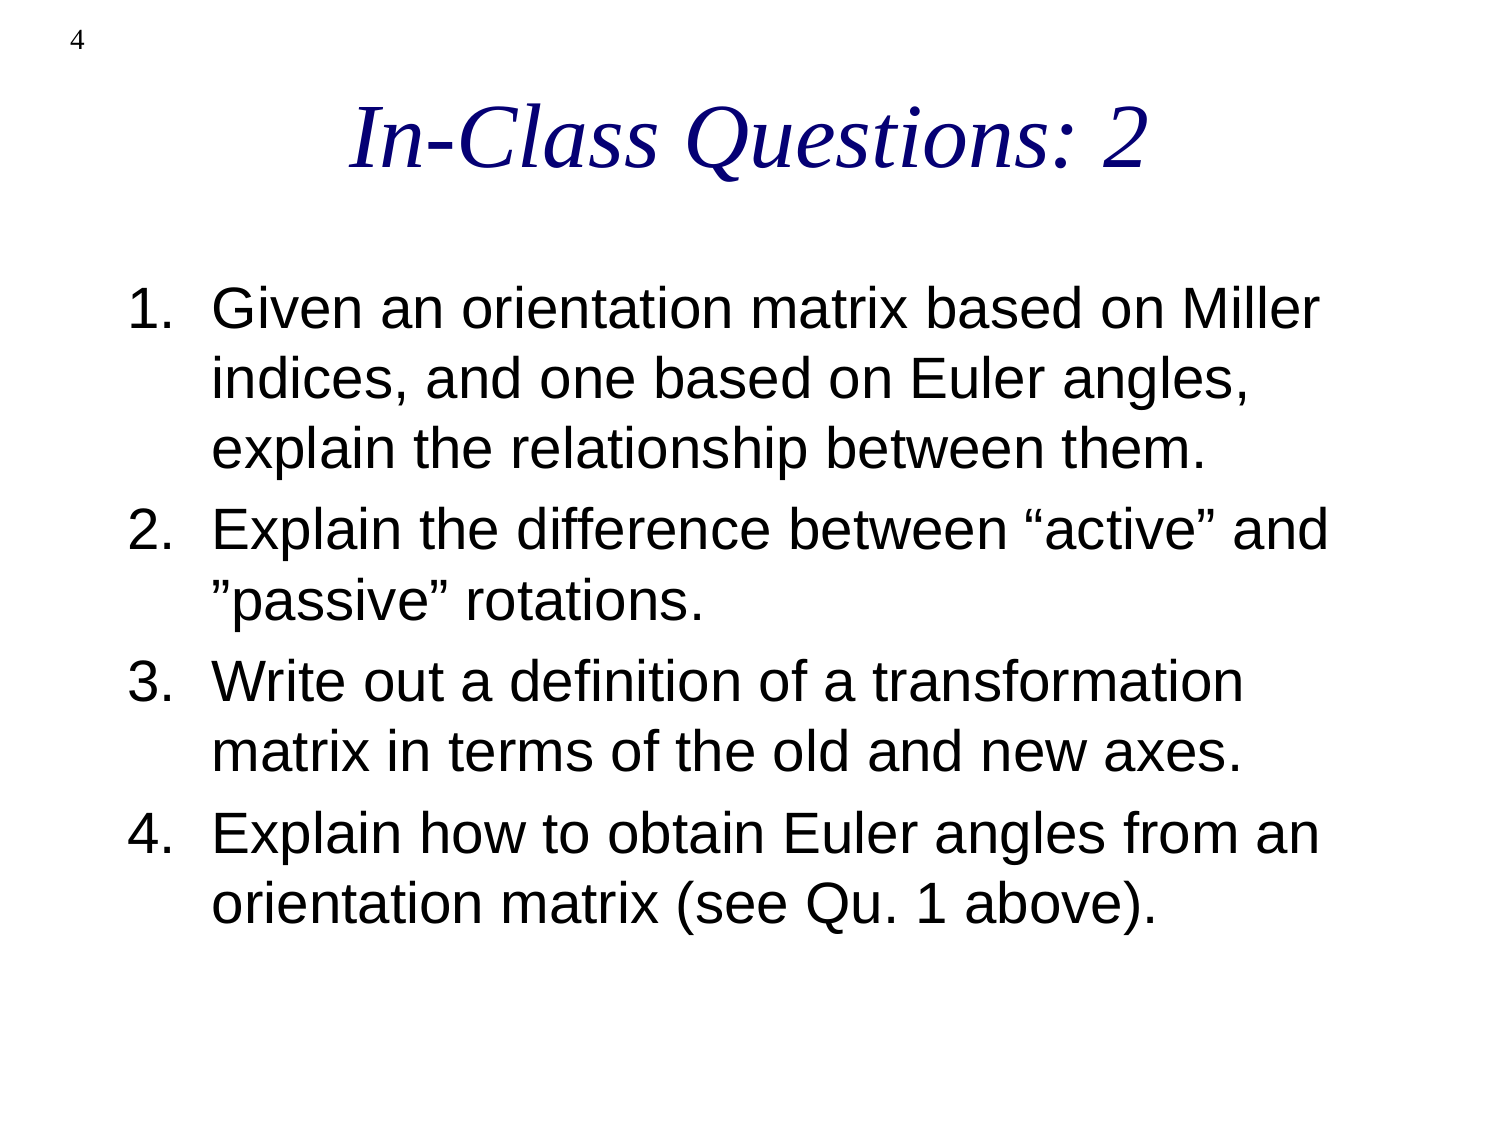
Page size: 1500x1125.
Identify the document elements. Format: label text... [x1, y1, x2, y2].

title In-Class Questions: 2 [112, 37, 1388, 226]
slide_number 4 [12, 12, 101, 76]
list Given an orientation matrix based on Miller indices, and one based on Euler angles, explain the relationship between them. Explain the difference between “active” and ”passive” rotations. Write out a definition of a transformation matrix in terms of the old and new axes. Explain how to obtain Euler angles from an orientation matrix (see Qu. 1 above). [112, 262, 1388, 938]
